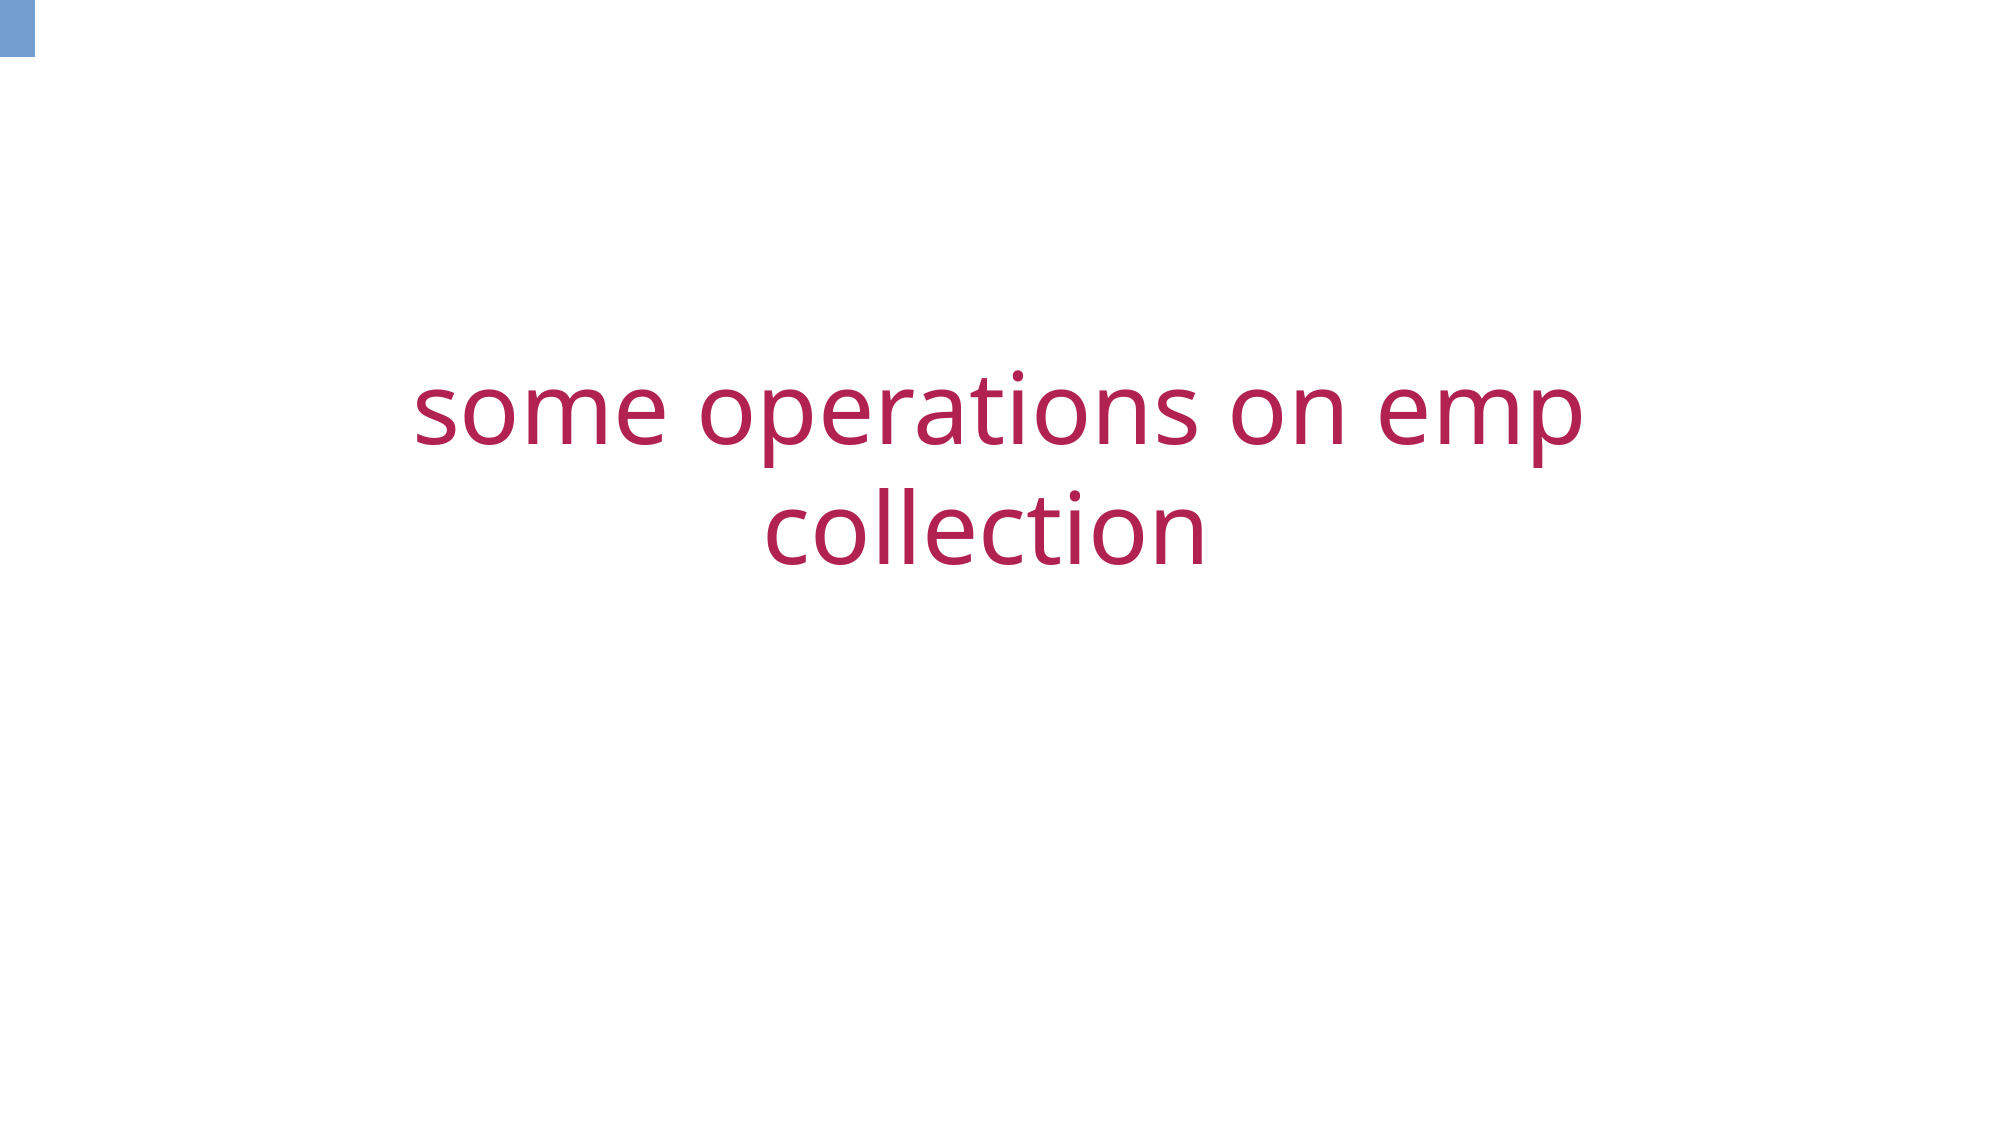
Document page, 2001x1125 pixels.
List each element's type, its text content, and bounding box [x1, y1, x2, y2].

text_box some operations on emp collection [275, 337, 1725, 475]
